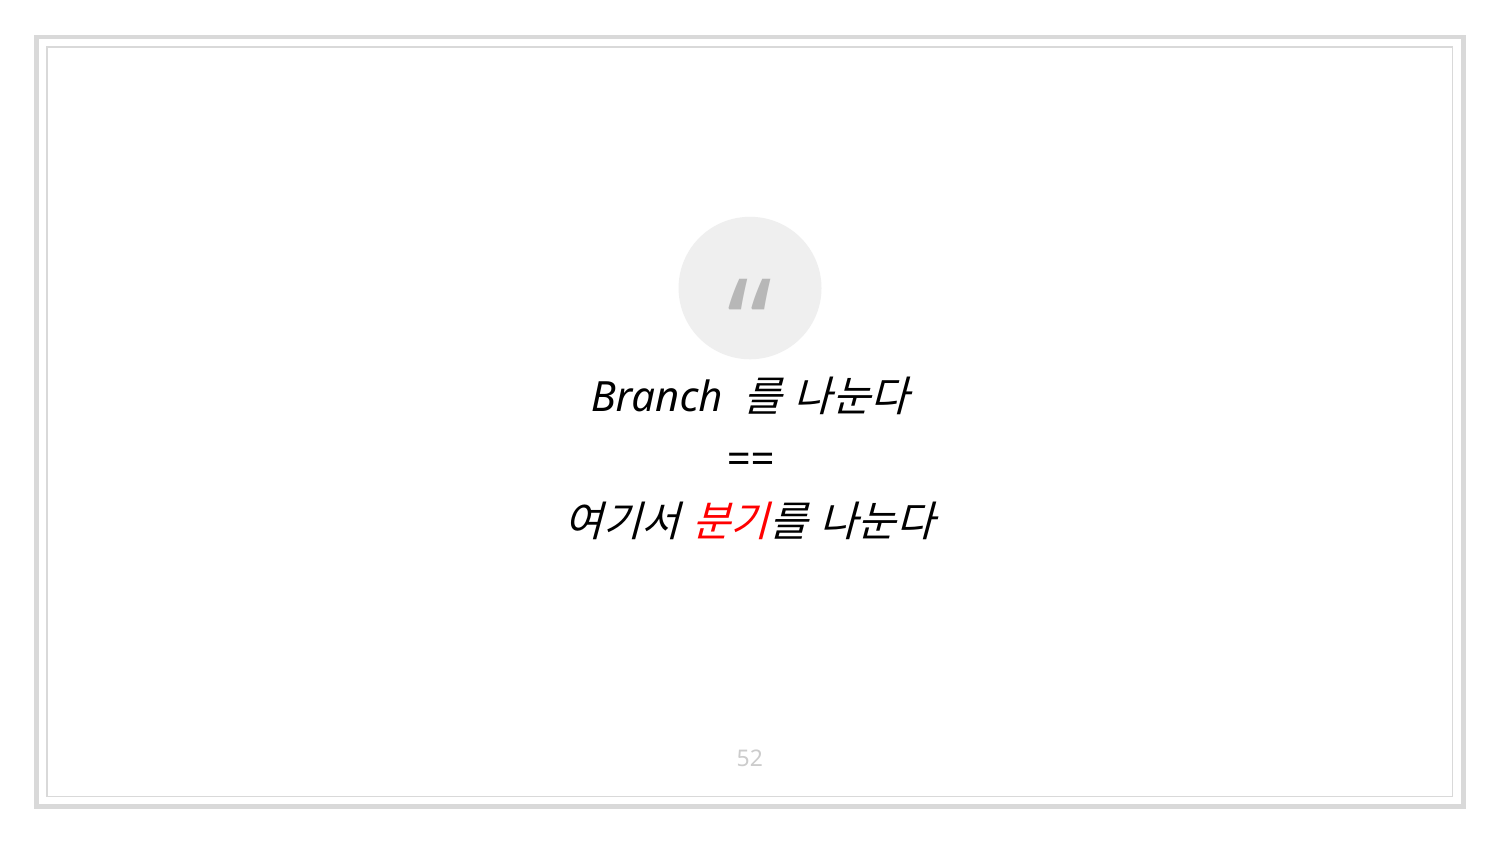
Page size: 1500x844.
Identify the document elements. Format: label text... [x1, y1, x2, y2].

slide_number 52 [705, 725, 795, 790]
list Branch 를 나눈다 == 여기서 분기를 나눈다 [272, 354, 1228, 490]
